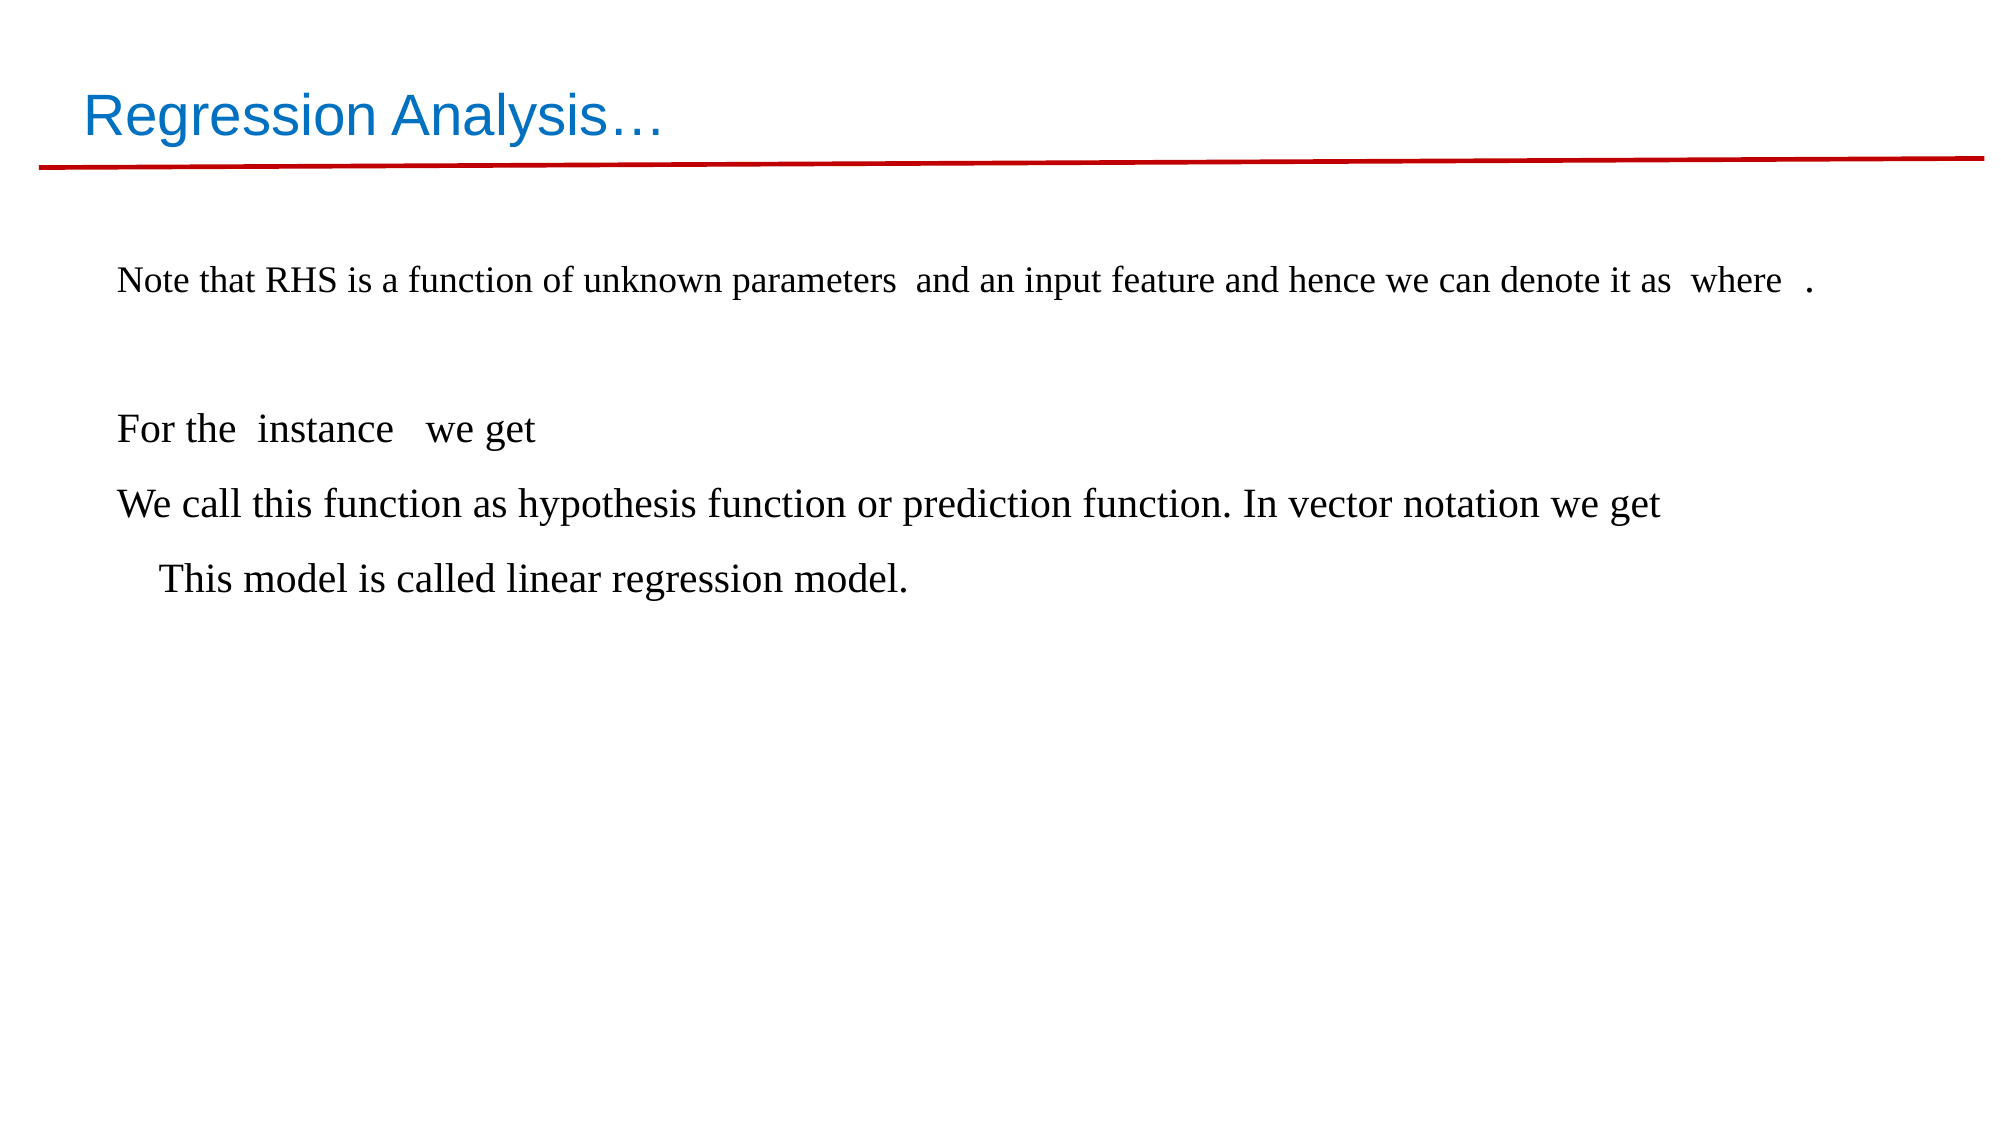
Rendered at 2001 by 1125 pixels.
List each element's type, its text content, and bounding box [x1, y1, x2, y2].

text_box Regression Analysis… [68, 69, 789, 155]
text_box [38, 158, 1985, 168]
